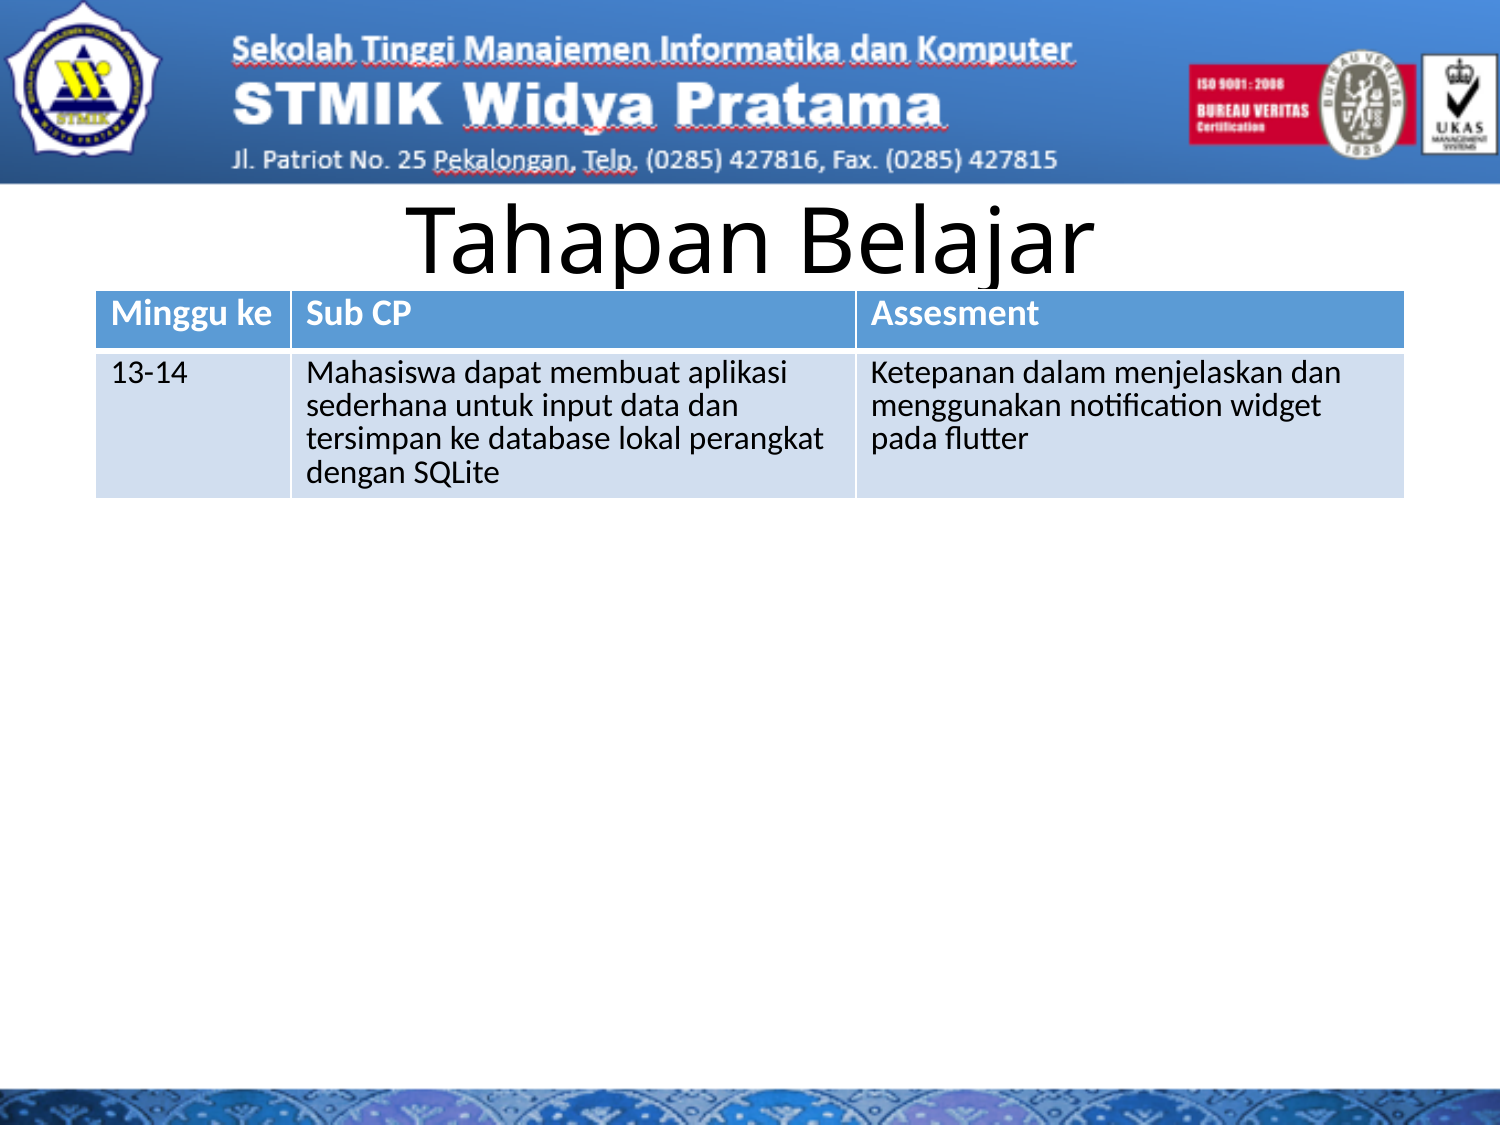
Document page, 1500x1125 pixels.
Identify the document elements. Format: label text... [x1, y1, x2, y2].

picture [0, 0, 1500, 1125]
table_header Minggu ke [96, 291, 290, 348]
table_cell Mahasiswa dapat membuat aplikasi sederhana untuk input data dan tersimpan ke database lokal perangkat dengan SQLite [292, 354, 855, 498]
table_cell Ketepanan dalam menjelaskan dan menggunakan notification widget pada flutter [857, 354, 1404, 498]
table_header Assesment [857, 291, 1404, 348]
table_cell 13-14 [96, 354, 290, 498]
title Tahapan Belajar [95, 183, 1408, 304]
table_header Sub CP [292, 291, 855, 348]
